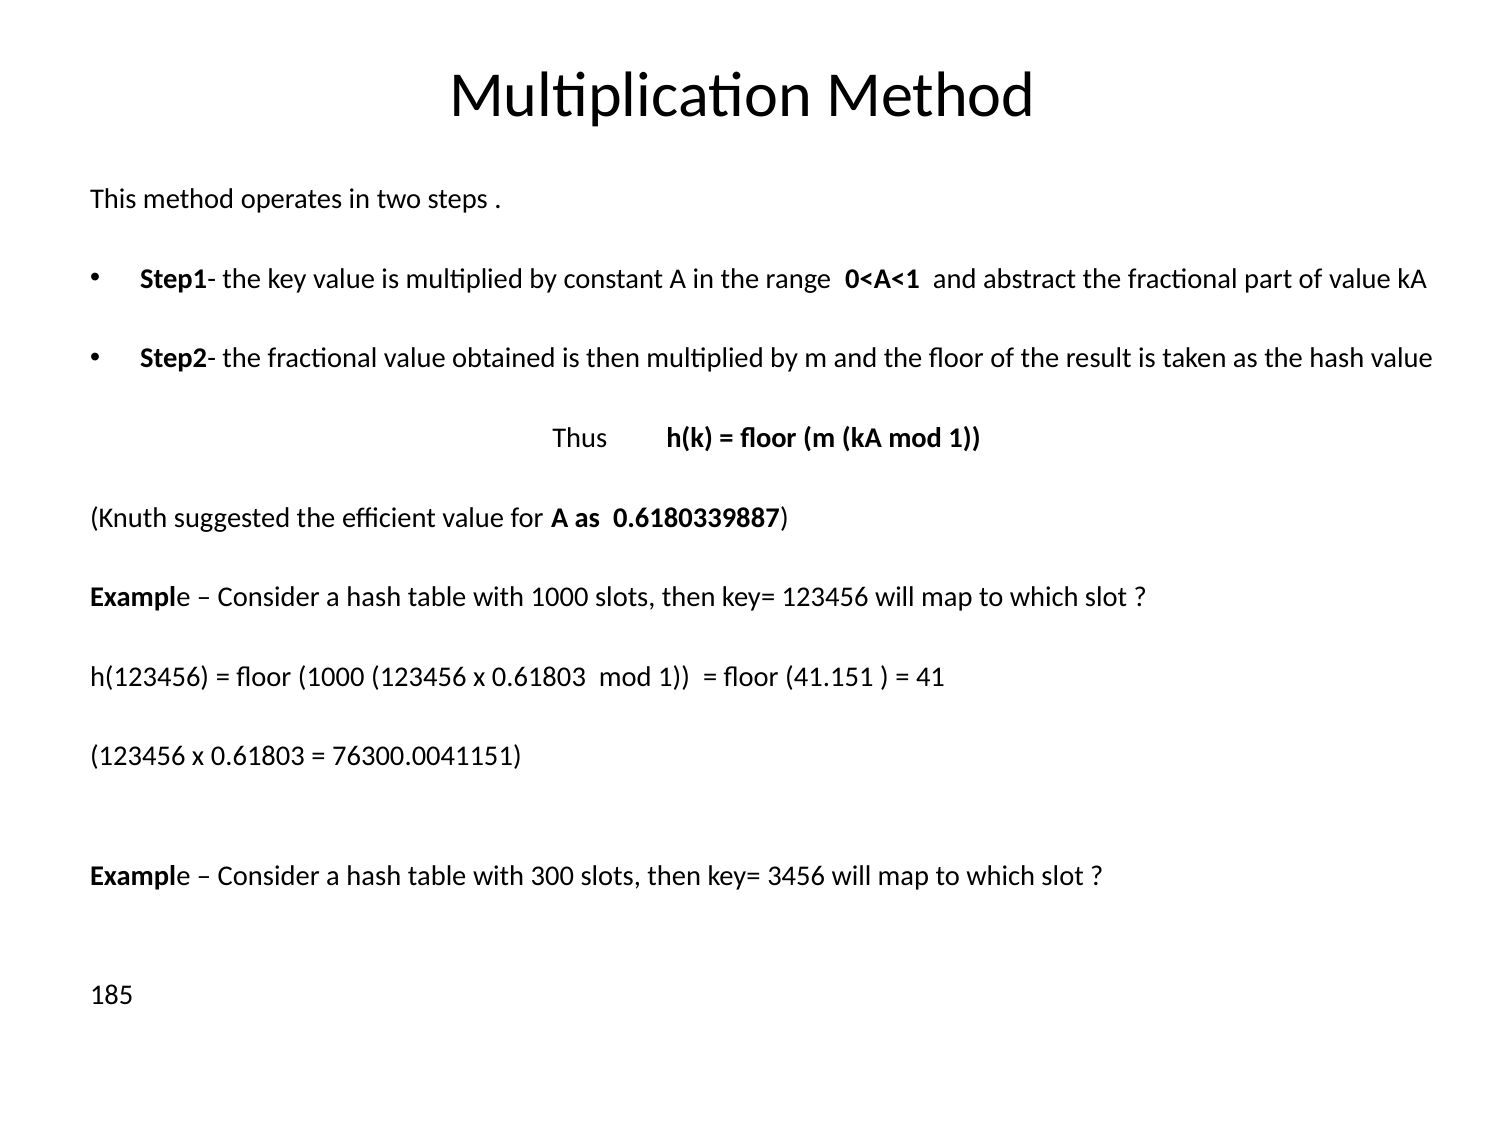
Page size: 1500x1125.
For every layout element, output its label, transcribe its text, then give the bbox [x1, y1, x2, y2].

list This method operates in two steps . Step1- the key value is multiplied by constant A in the range 0<A<1 and abstract the fractional part of value kA Step2- the fractional value obtained is then multiplied by m and the floor of the result is taken as the hash value Thus h(k) = floor (m (kA mod 1)) (Knuth suggested the efficient value for A as 0.6180339887) Example – Consider a hash table with 1000 slots, then key= 123456 will map to which slot ? h(123456) = floor (1000 (123456 x 0.61803 mod 1)) = floor (41.151 ) = 41 (123456 x 0.61803 = 76300.0041151) Example – Consider a hash table with 300 slots, then key= 3456 will map to which slot ? 185 [75, 172, 1459, 1035]
title Multiplication Method [75, 45, 1425, 138]
